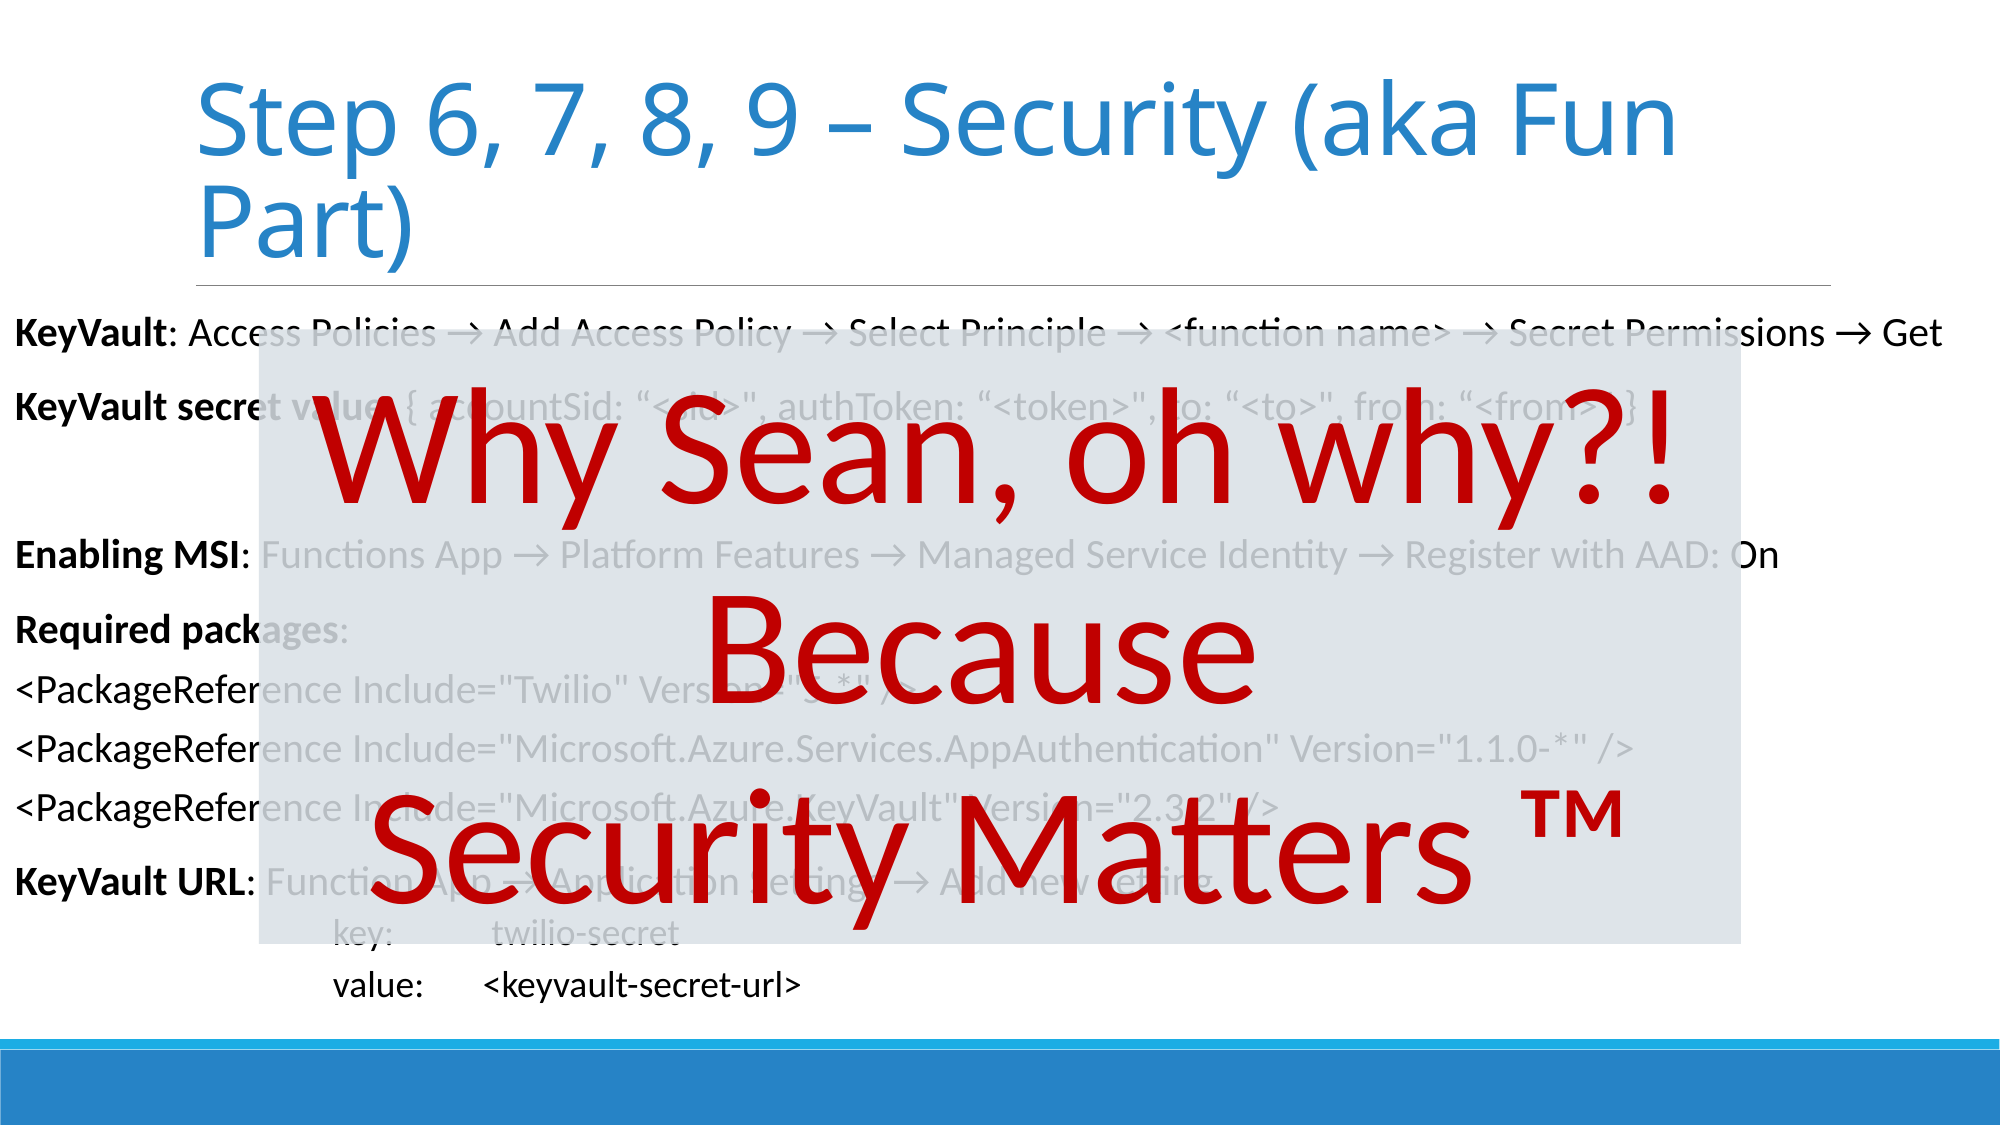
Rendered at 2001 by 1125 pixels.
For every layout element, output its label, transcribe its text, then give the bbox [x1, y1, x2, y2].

title Step 6, 7, 8, 9 – Security (aka Fun Part) [180, 47, 1830, 285]
list KeyVault: Access Policies → Add Access Policy → Select Principle → <function name> → Secret Permissions → Get KeyVault secret value: { accountSid: “<sid>", authToken: “<token>", to: “<to>", from: “<from>" } Enabling MSI: Functions App → Platform Features → Managed Service Identity → Register with AAD: On Required packages: <PackageReference Include="Twilio" Version="5.*" /> <PackageReference Include="Microsoft.Azure.Services.AppAuthentication" Version="1.1.0-*" /> <PackageReference Include="Microsoft.Azure.KeyVault" Version="2.3.2" /> KeyVault URL: Function App → Application Settings → Add new setting key: twilio-secret value: <keyvault-secret-url> [0, 302, 2000, 1034]
text_box Why Sean, oh why?! Because Security Matters ™ [258, 329, 1741, 944]
